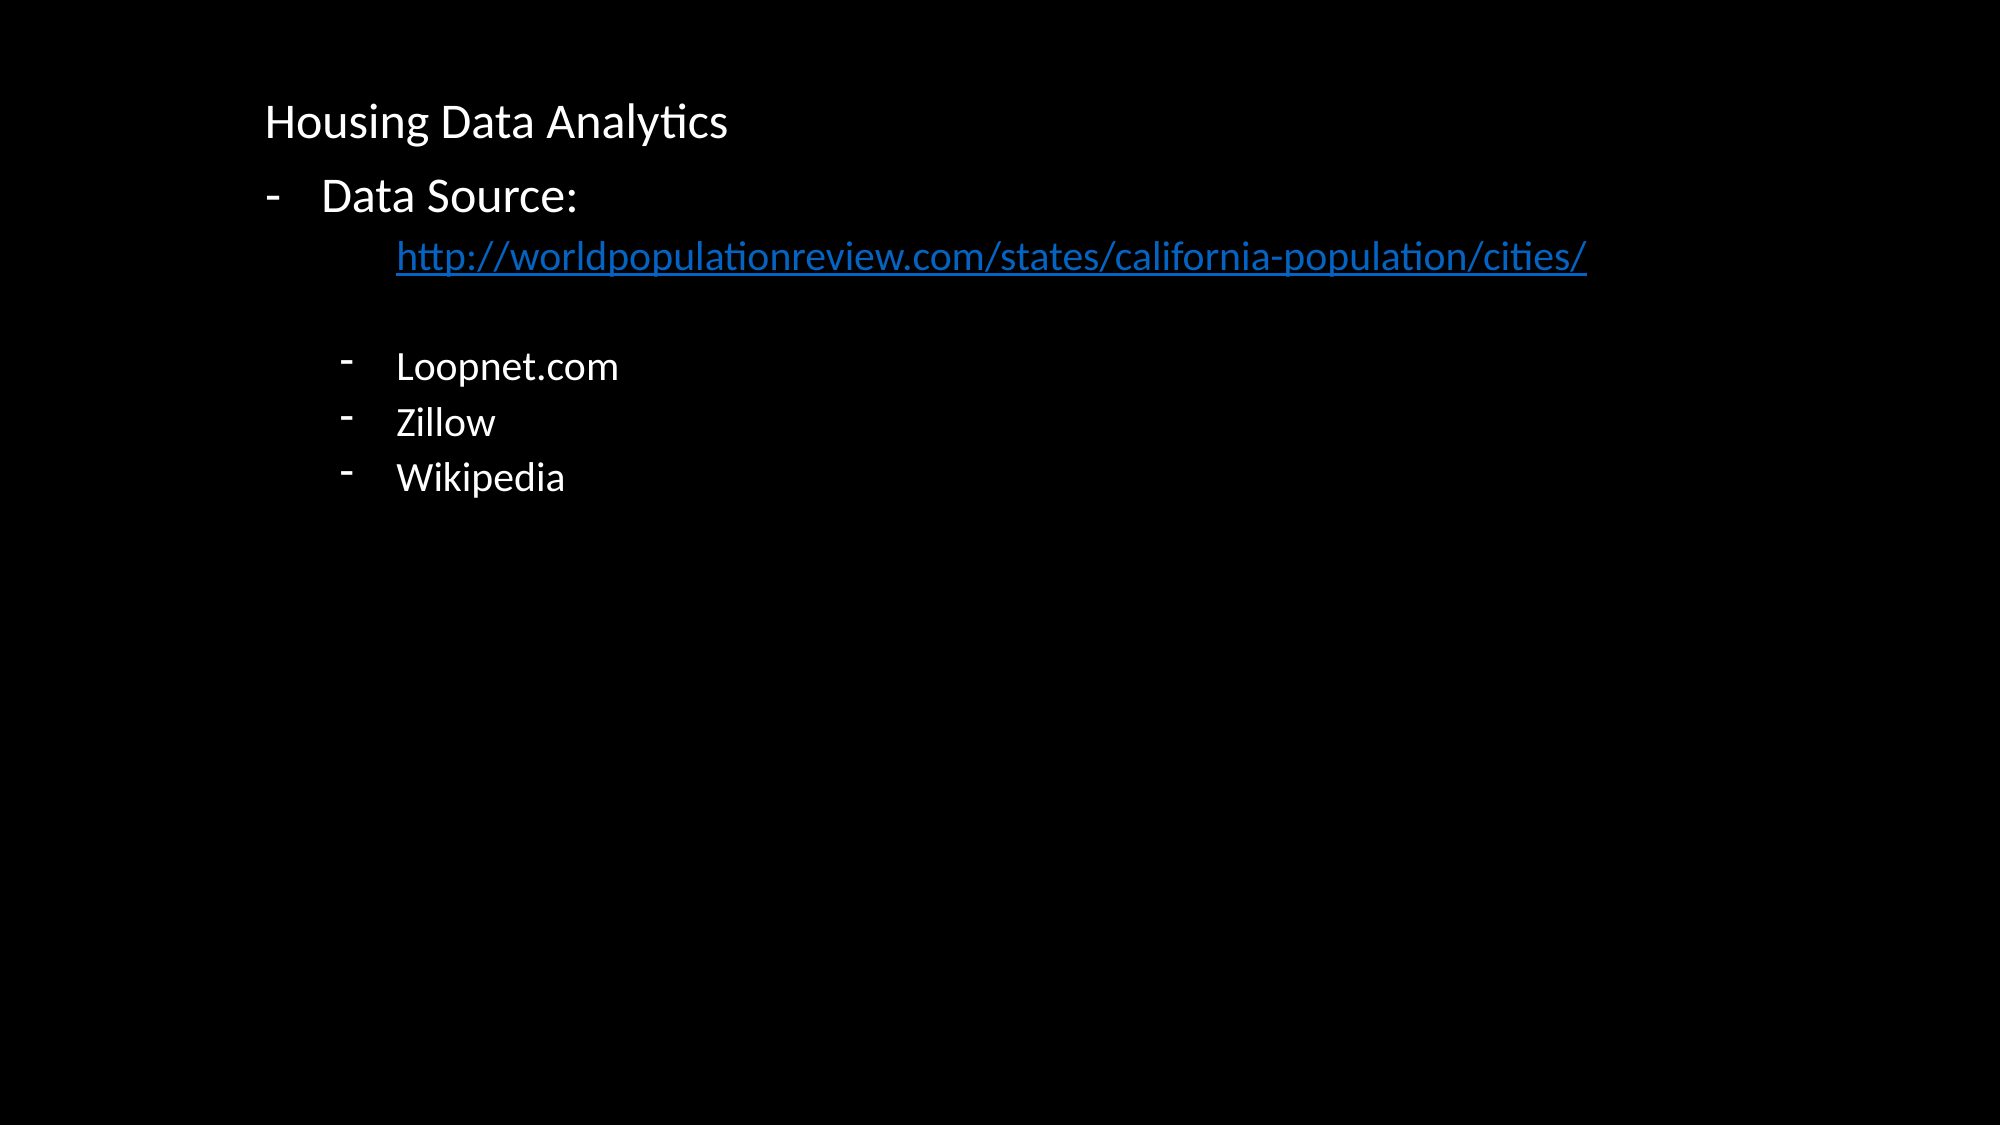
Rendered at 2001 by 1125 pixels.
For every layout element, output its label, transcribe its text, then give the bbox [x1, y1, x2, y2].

subtitle Housing Data Analytics Data Source: http://worldpopulationreview.com/states/california-population/cities/ Loopnet.com Zillow Wikipedia [249, 87, 1750, 863]
